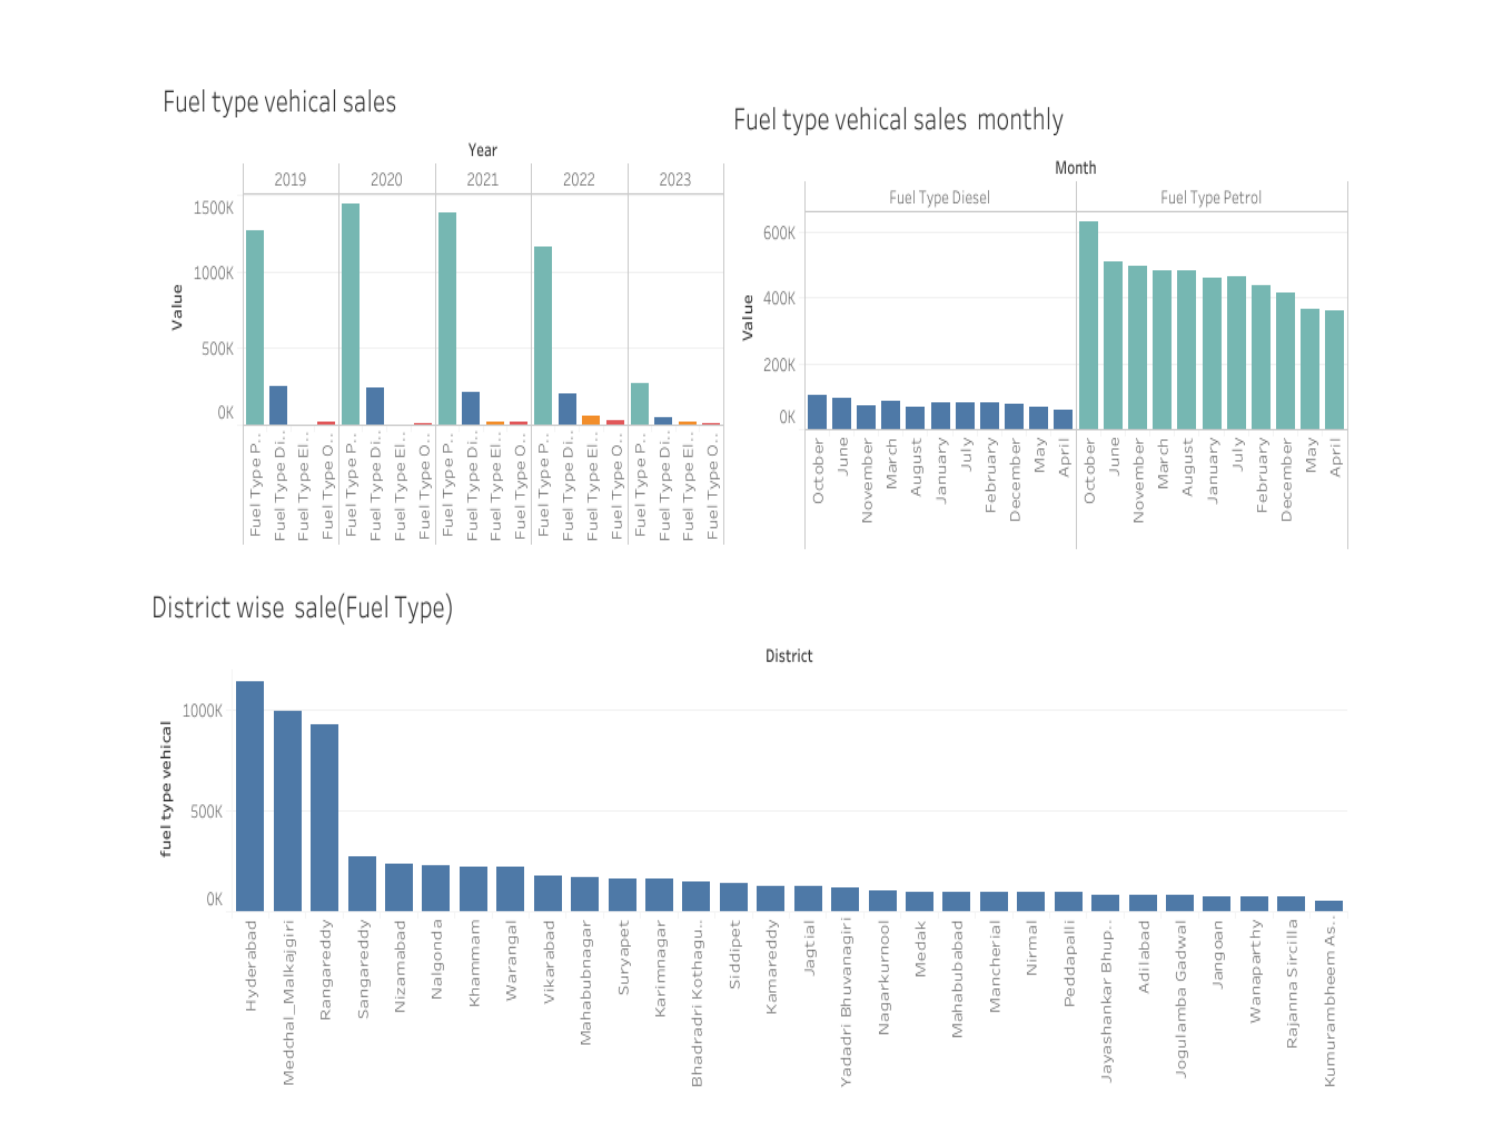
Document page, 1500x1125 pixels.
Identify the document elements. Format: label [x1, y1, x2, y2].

picture [146, 0, 1354, 1125]
